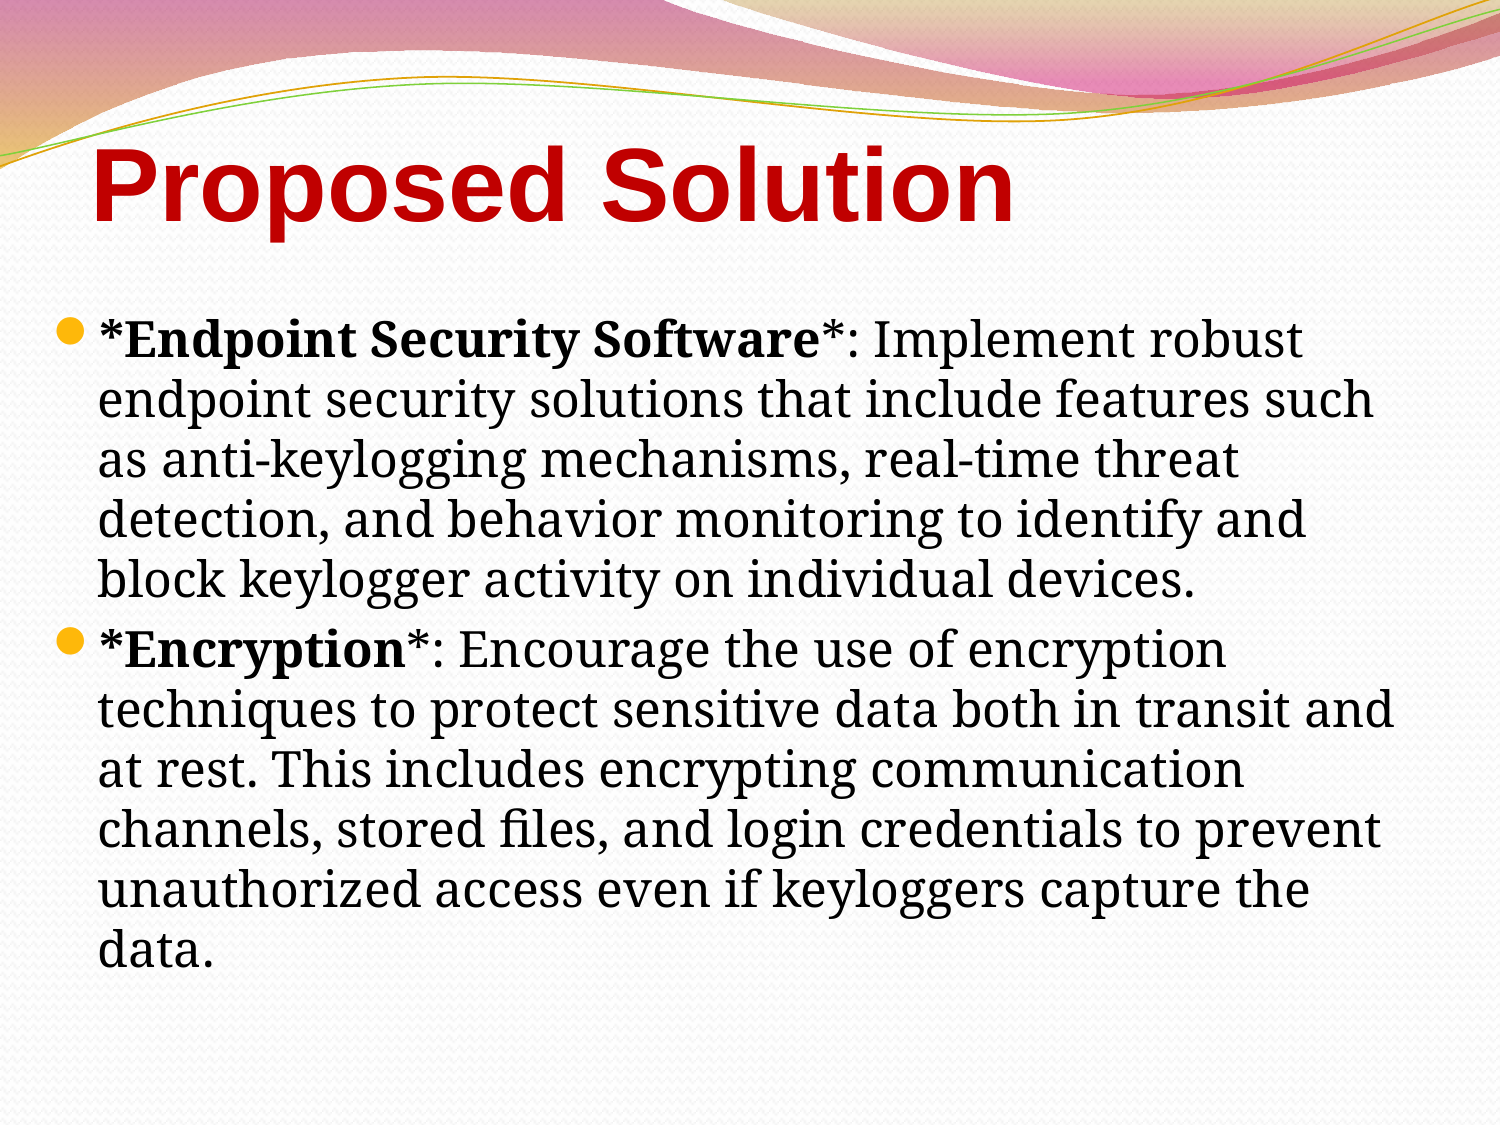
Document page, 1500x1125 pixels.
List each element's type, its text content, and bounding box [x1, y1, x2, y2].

list *Endpoint Security Software*: Implement robust endpoint security solutions that include features such as anti-keylogging mechanisms, real-time threat detection, and behavior monitoring to identify and block keylogger activity on individual devices. *Encryption*: Encourage the use of encryption techniques to protect sensitive data both in transit and at rest. This includes encrypting communication channels, stored files, and login credentials to prevent unauthorized access even if keyloggers capture the data. [36, 299, 1413, 1125]
title Proposed Solution [74, 61, 1426, 251]
